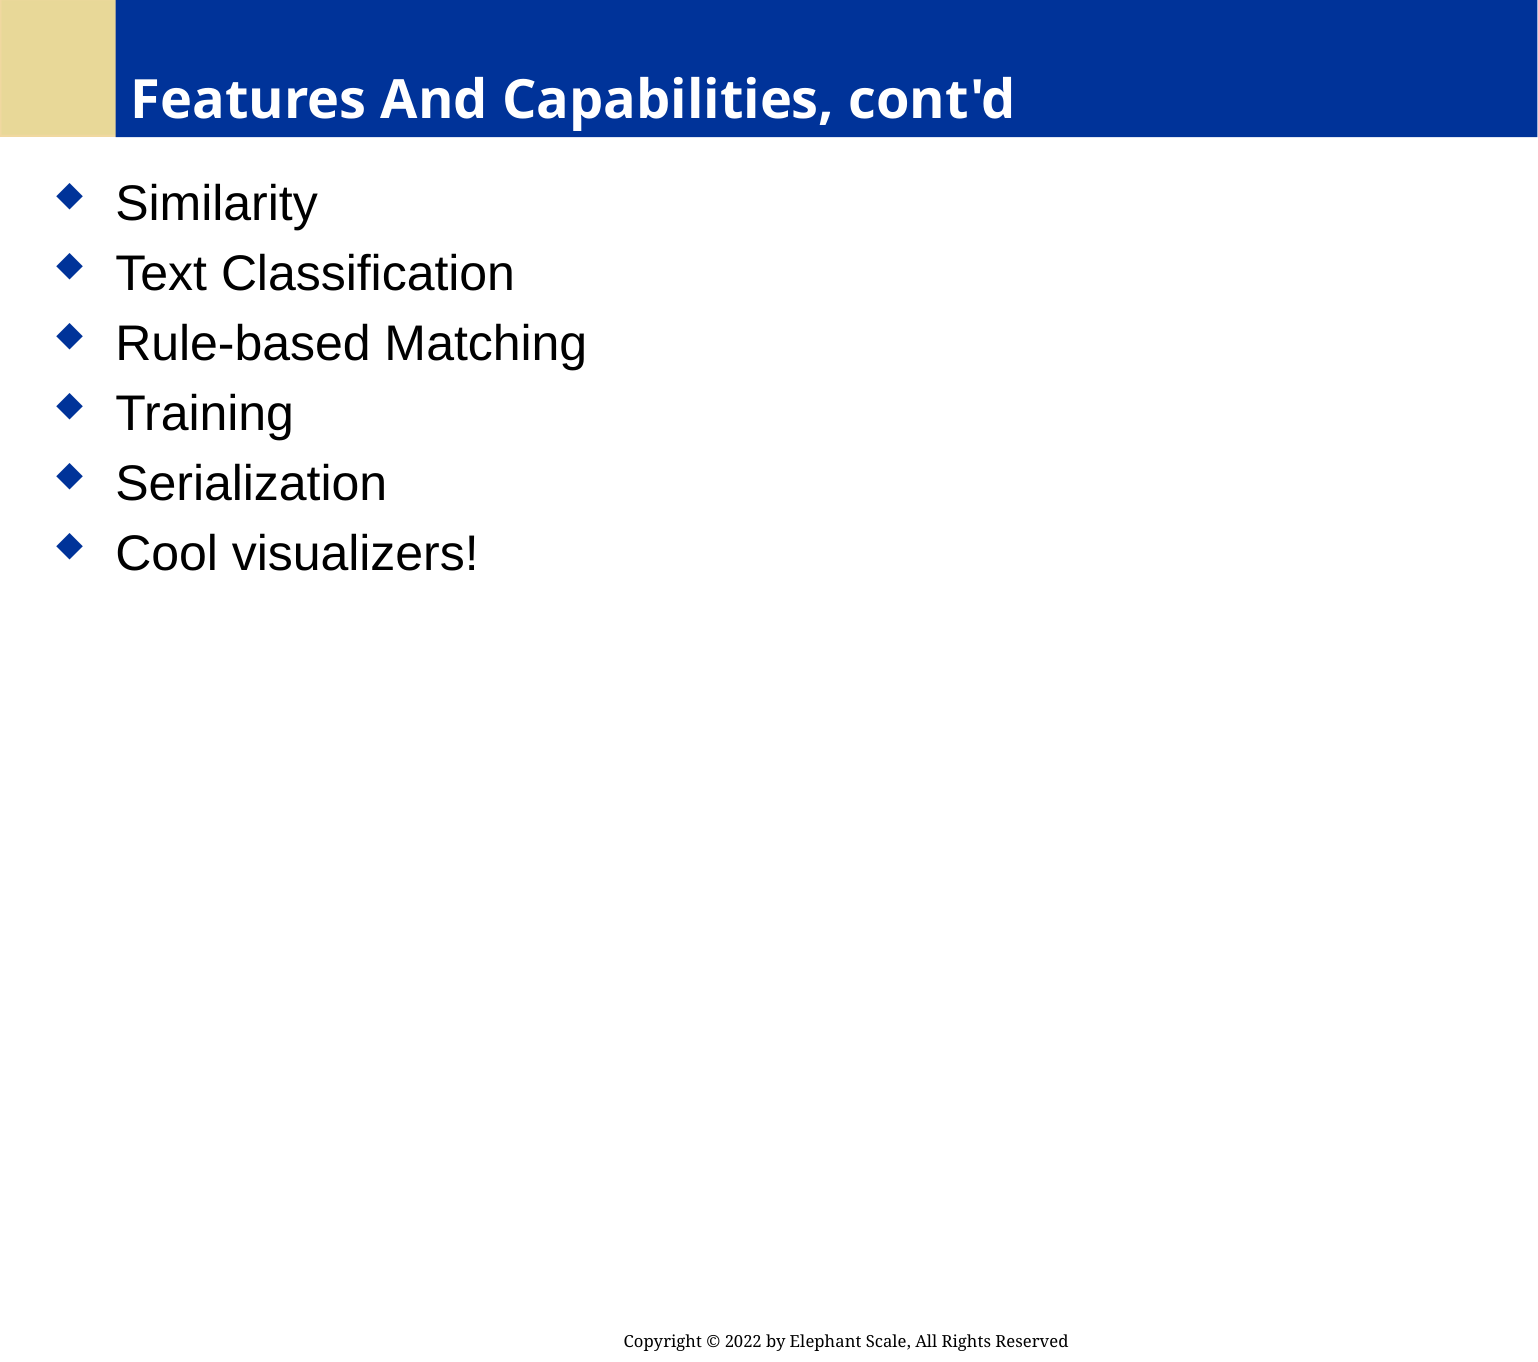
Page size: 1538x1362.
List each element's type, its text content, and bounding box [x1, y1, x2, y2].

text_box Copyright © 2022 by Elephant Scale, All Rights Reserved [608, 1322, 1085, 1358]
list Similarity Text Classification Rule-based Matching Training Serialization Cool visualizers! [38, 162, 1500, 1284]
title Features And Capabilities, cont'd [115, 0, 1538, 138]
picture [0, 0, 115, 137]
